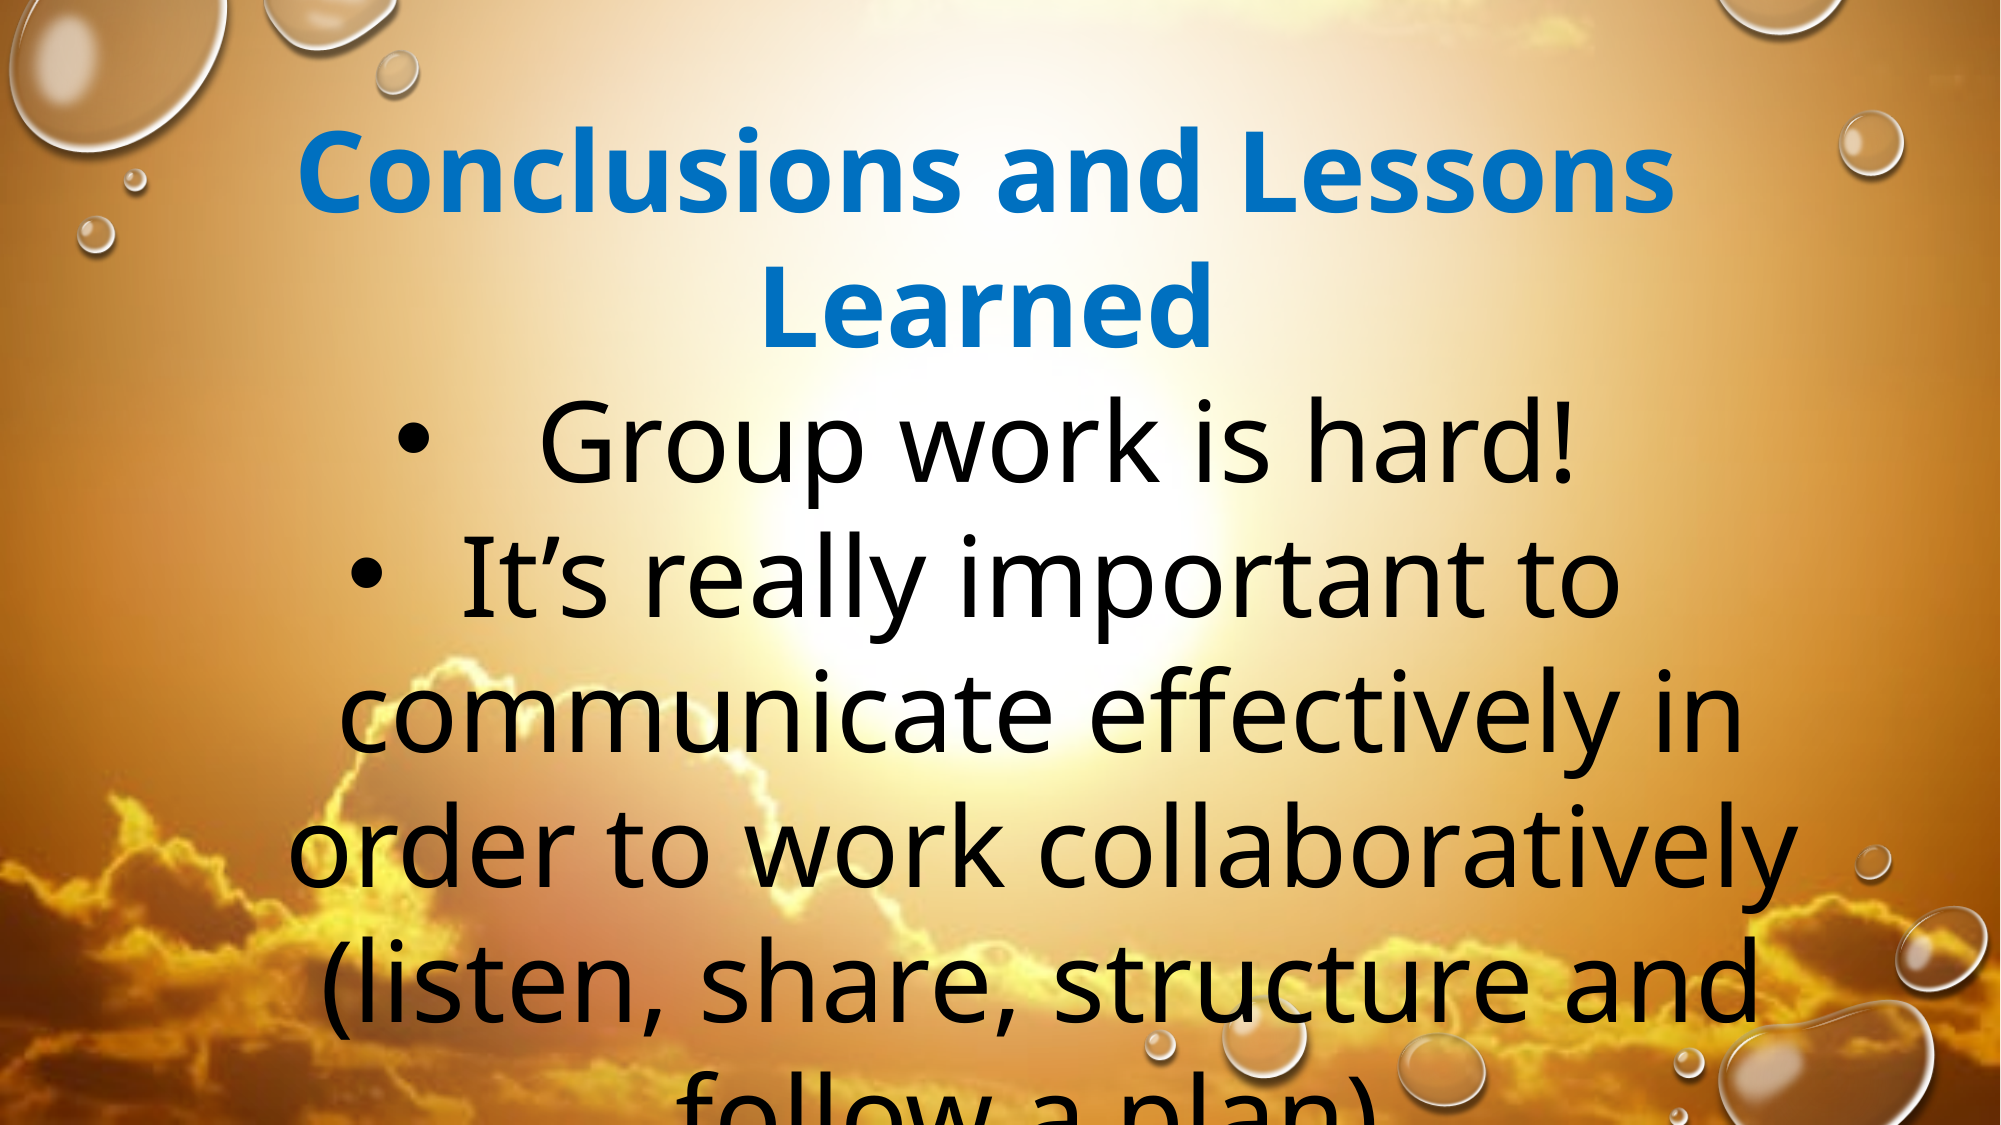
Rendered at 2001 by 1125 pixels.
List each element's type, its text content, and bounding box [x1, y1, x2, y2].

text_box Conclusions and Lessons Learned Group work is hard! It’s really important to communicate effectively in order to work collaboratively (listen, share, structure and follow a plan). Stick to the MVP! [125, 92, 1849, 1125]
picture [0, 0, 2001, 1125]
